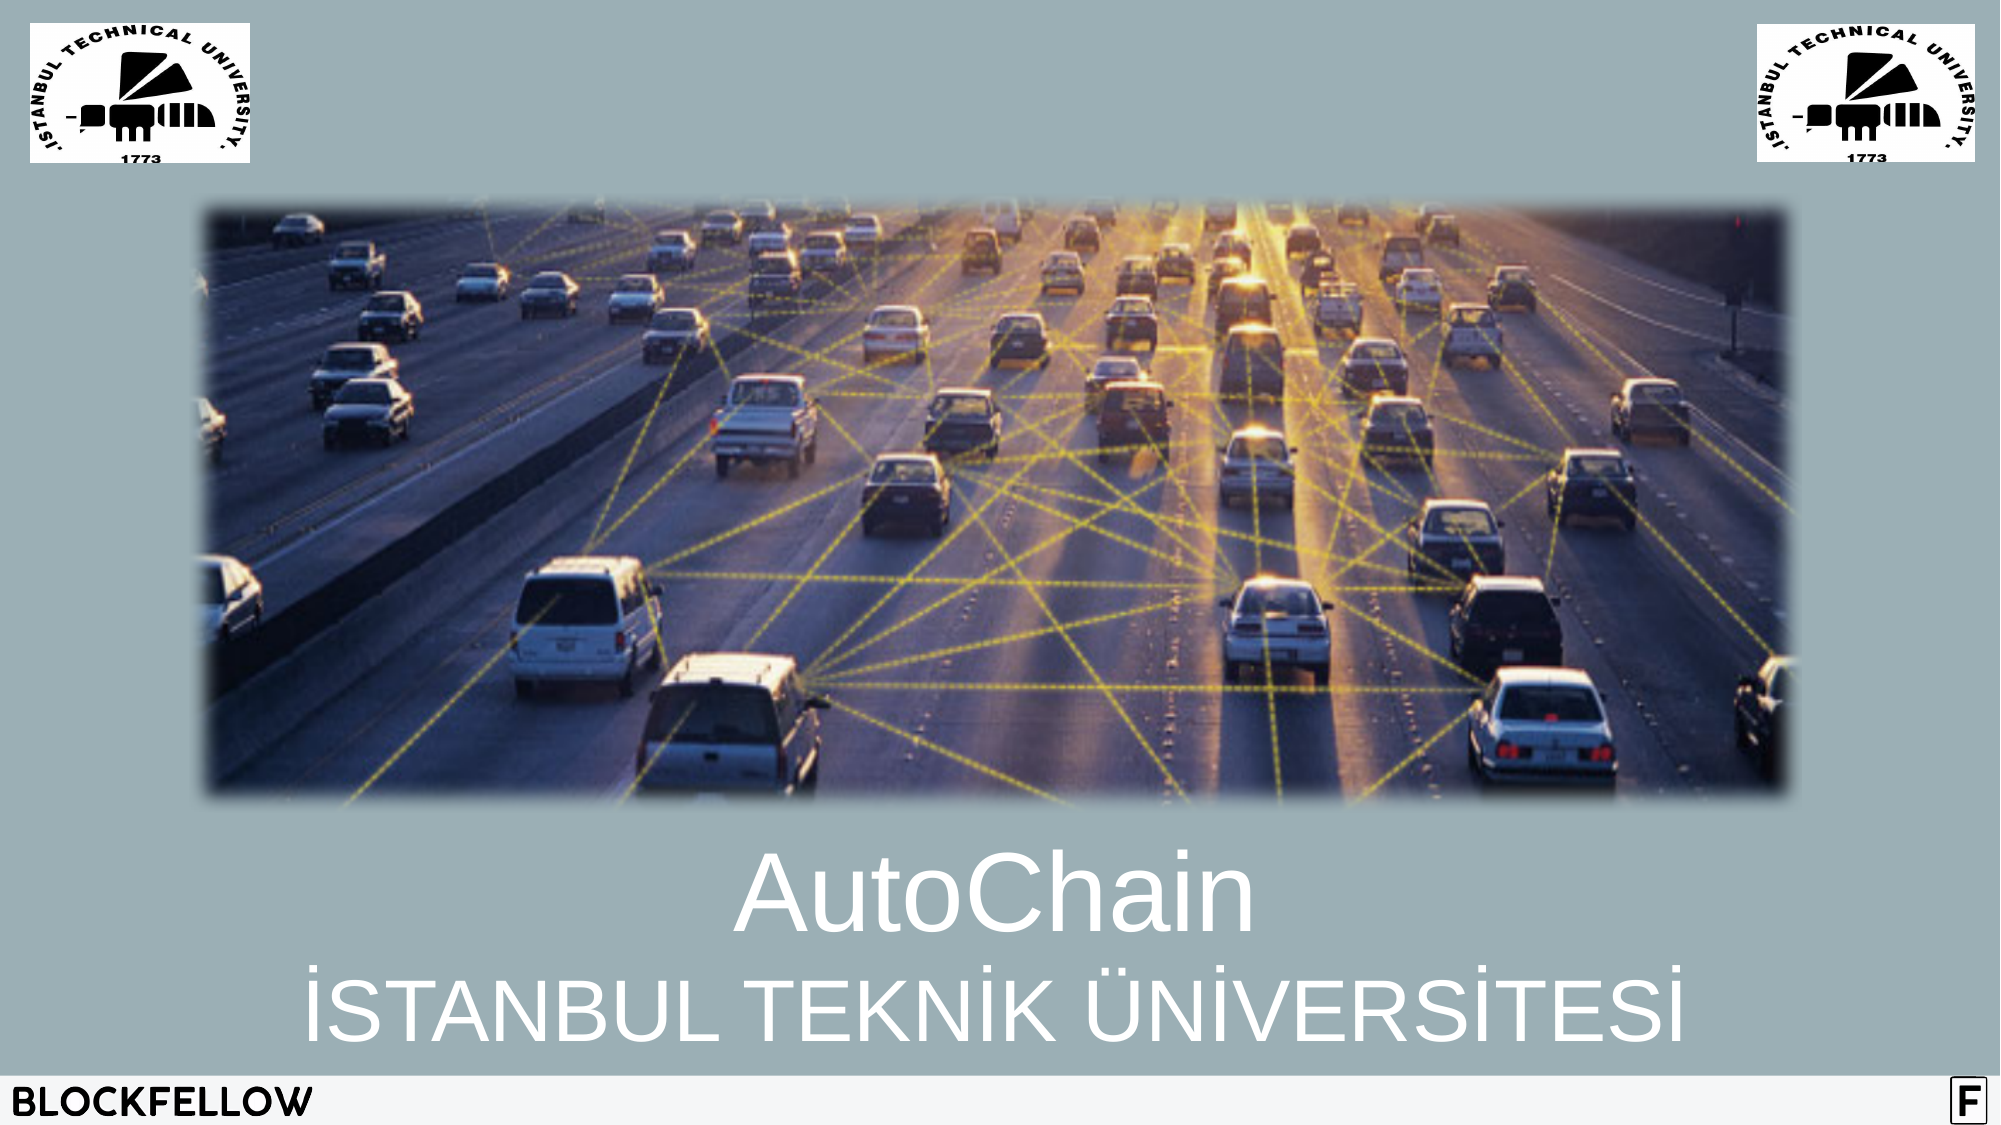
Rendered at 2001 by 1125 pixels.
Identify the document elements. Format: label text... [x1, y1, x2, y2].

picture [29, 23, 250, 163]
picture [12, 1085, 313, 1117]
picture [1949, 1076, 1988, 1125]
picture [189, 193, 1802, 814]
text_box [0, 1075, 2000, 1125]
text_box AutoChain İSTANBUL TEKNİK ÜNİVERSİTESİ [280, 814, 1711, 1067]
picture [1757, 24, 1975, 162]
